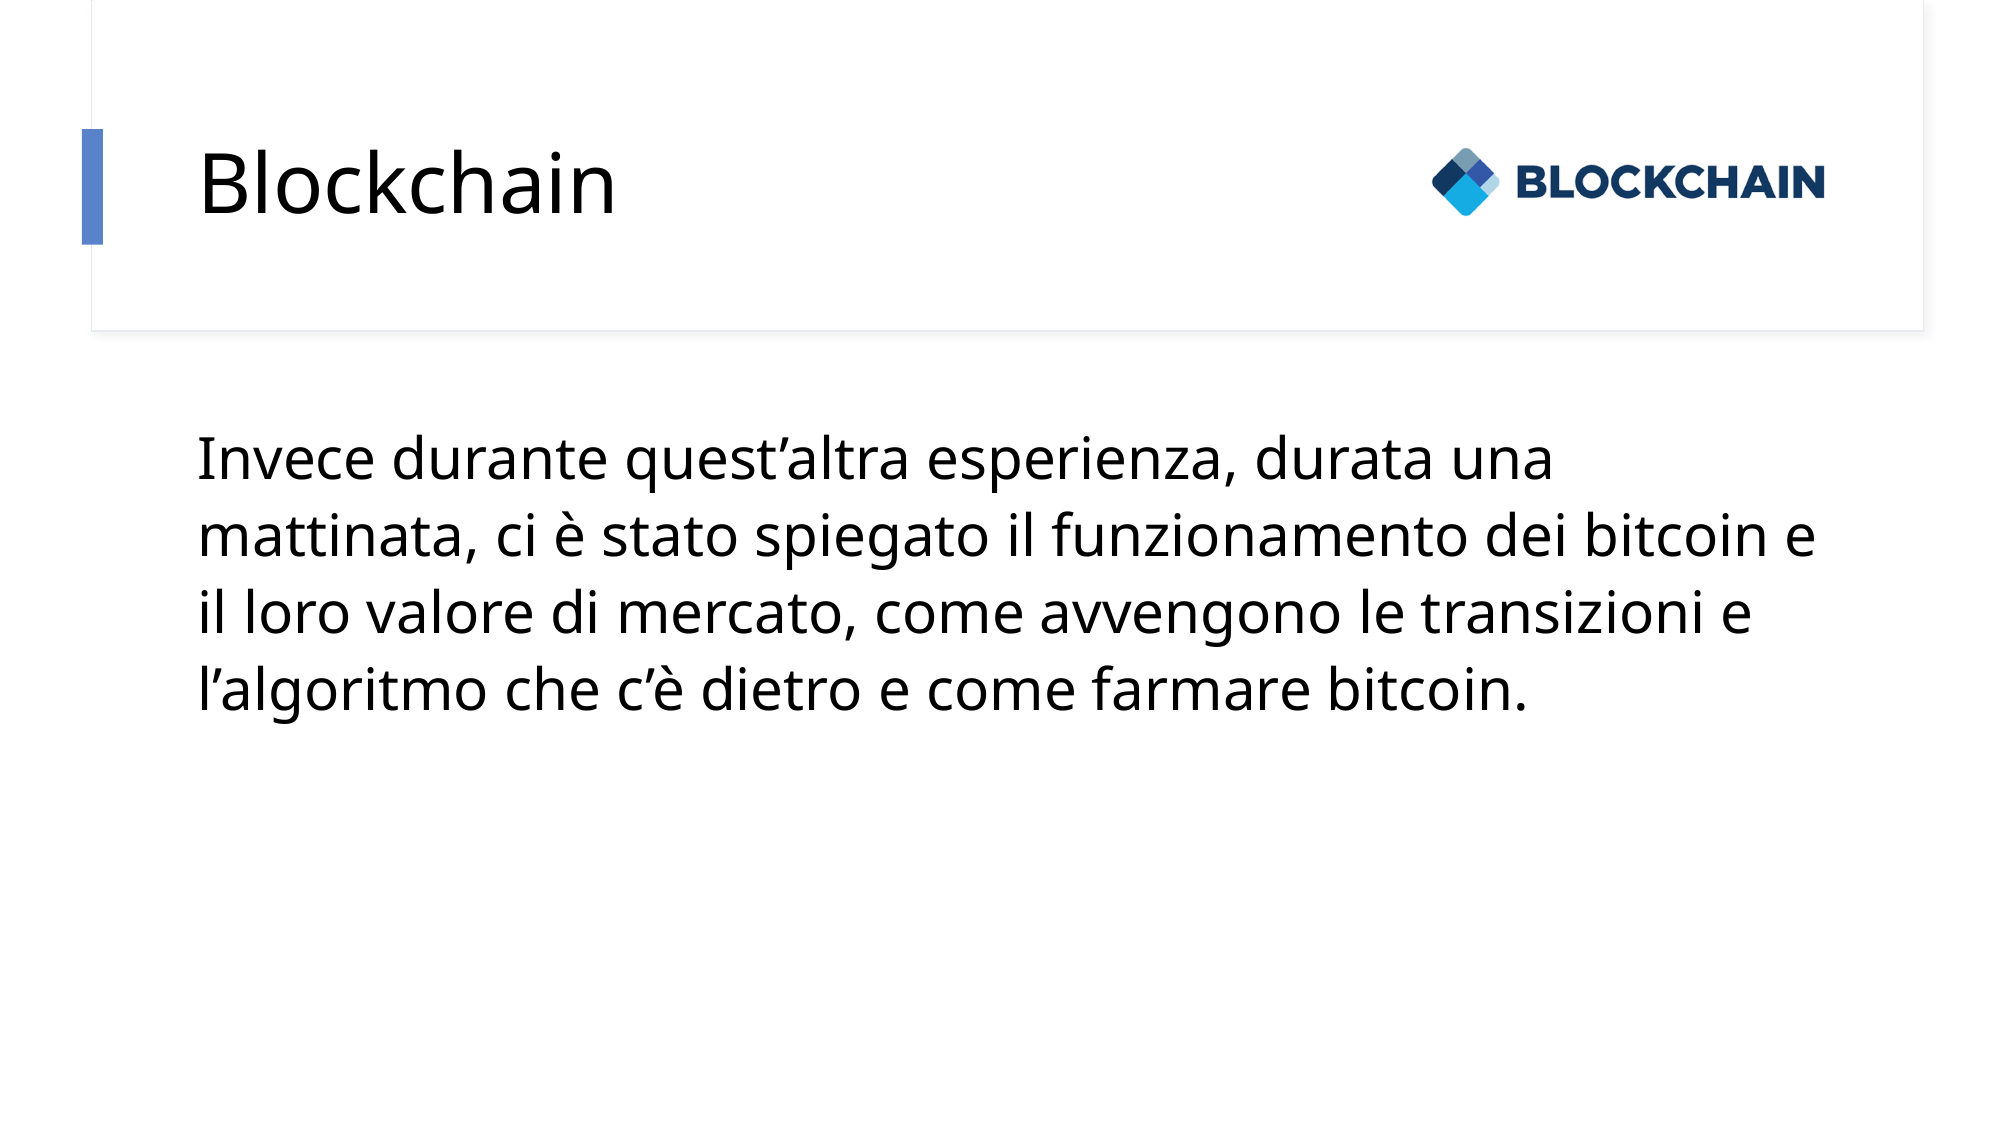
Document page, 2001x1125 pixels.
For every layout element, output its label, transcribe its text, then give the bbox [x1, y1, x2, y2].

list Invece durante quest’altra esperienza, durata una mattinata, ci è stato spiegato il funzionamento dei bitcoin e il loro valore di mercato, come avvengono le transizioni e l’algoritmo che c’è dietro e come farmare bitcoin. [183, 406, 1851, 1013]
title Blockchain [183, 90, 1421, 284]
picture [1421, 25, 1851, 348]
